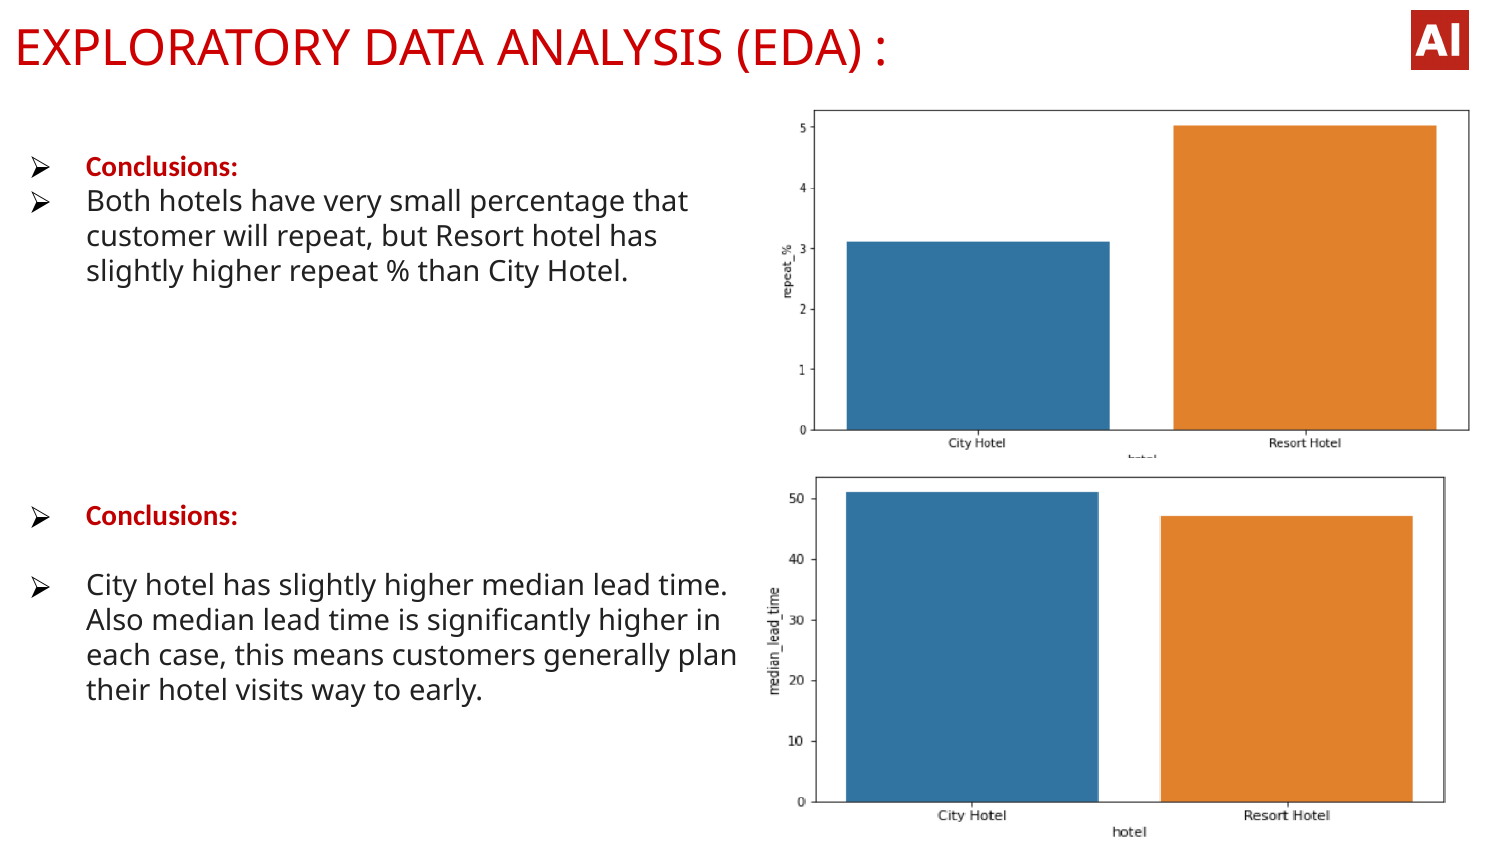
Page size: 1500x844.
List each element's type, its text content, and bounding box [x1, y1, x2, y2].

title EXPLORATORY DATA ANALYSIS (EDA) : [0, 0, 1398, 95]
picture [1411, 10, 1469, 70]
picture [743, 94, 1496, 844]
text_box Conclusions: Both hotels have very small percentage that customer will repeat, but Resort hotel has slightly higher repeat % than City Hotel. Conclusions: City hotel has slightly higher median lead time. Also median lead time is significantly higher in each case, this means customers generally plan their hotel visits way to early. [14, 107, 751, 746]
